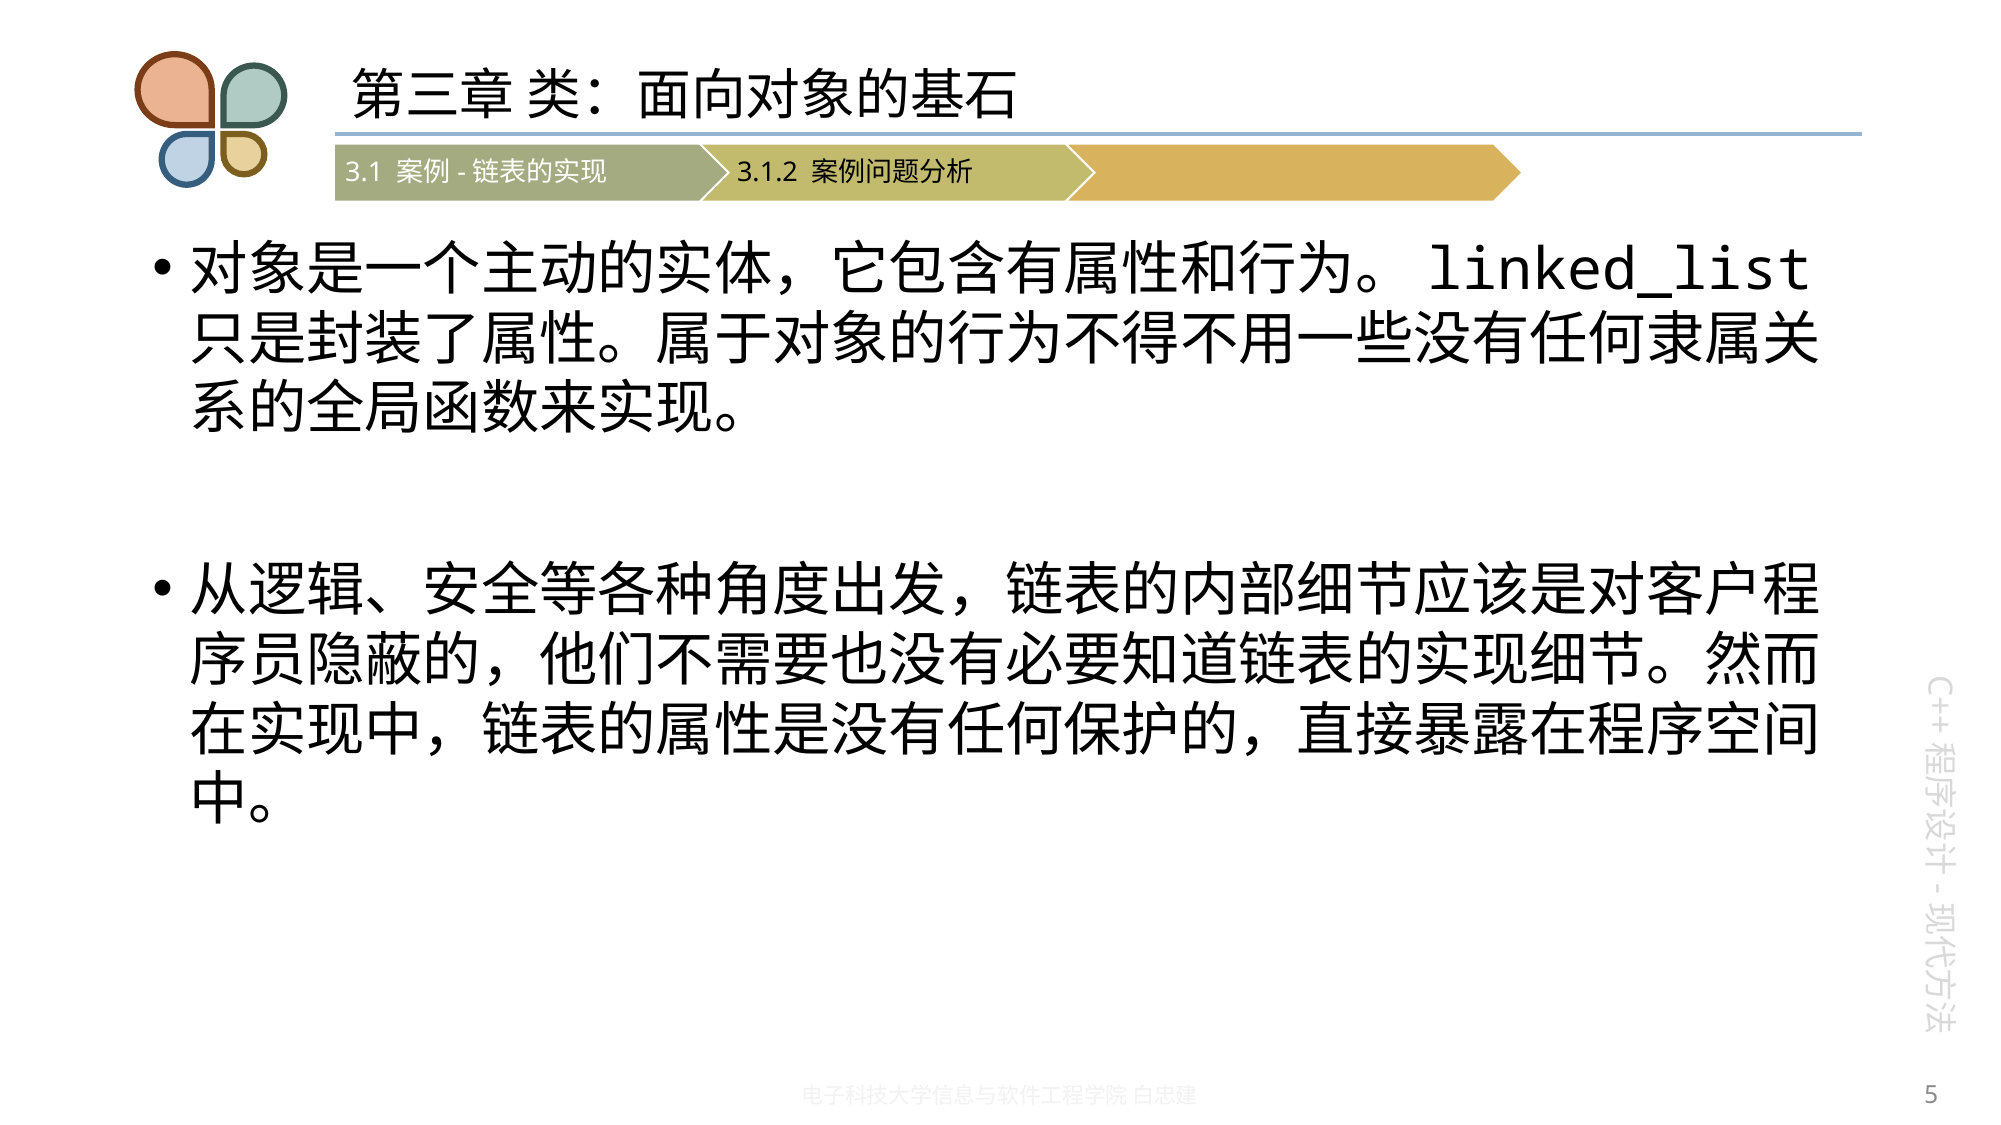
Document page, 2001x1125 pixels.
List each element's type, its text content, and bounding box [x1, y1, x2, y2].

list 对象是一个主动的实体，它包含有属性和行为。linked_list只是封装了属性。属于对象的行为不得不用一些没有任何隶属关系的全局函数来实现。 从逻辑、安全等各种角度出发，链表的内部细节应该是对客户程序员隐蔽的，他们不需要也没有必要知道链表的实现细节。然而在实现中，链表的属性是没有任何保护的，直接暴露在程序空间中。 [137, 223, 1863, 1066]
title 第三章 类：面向对象的基石 [335, 59, 1863, 134]
slide_number 5 [1862, 1065, 2000, 1125]
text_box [333, 143, 1524, 202]
